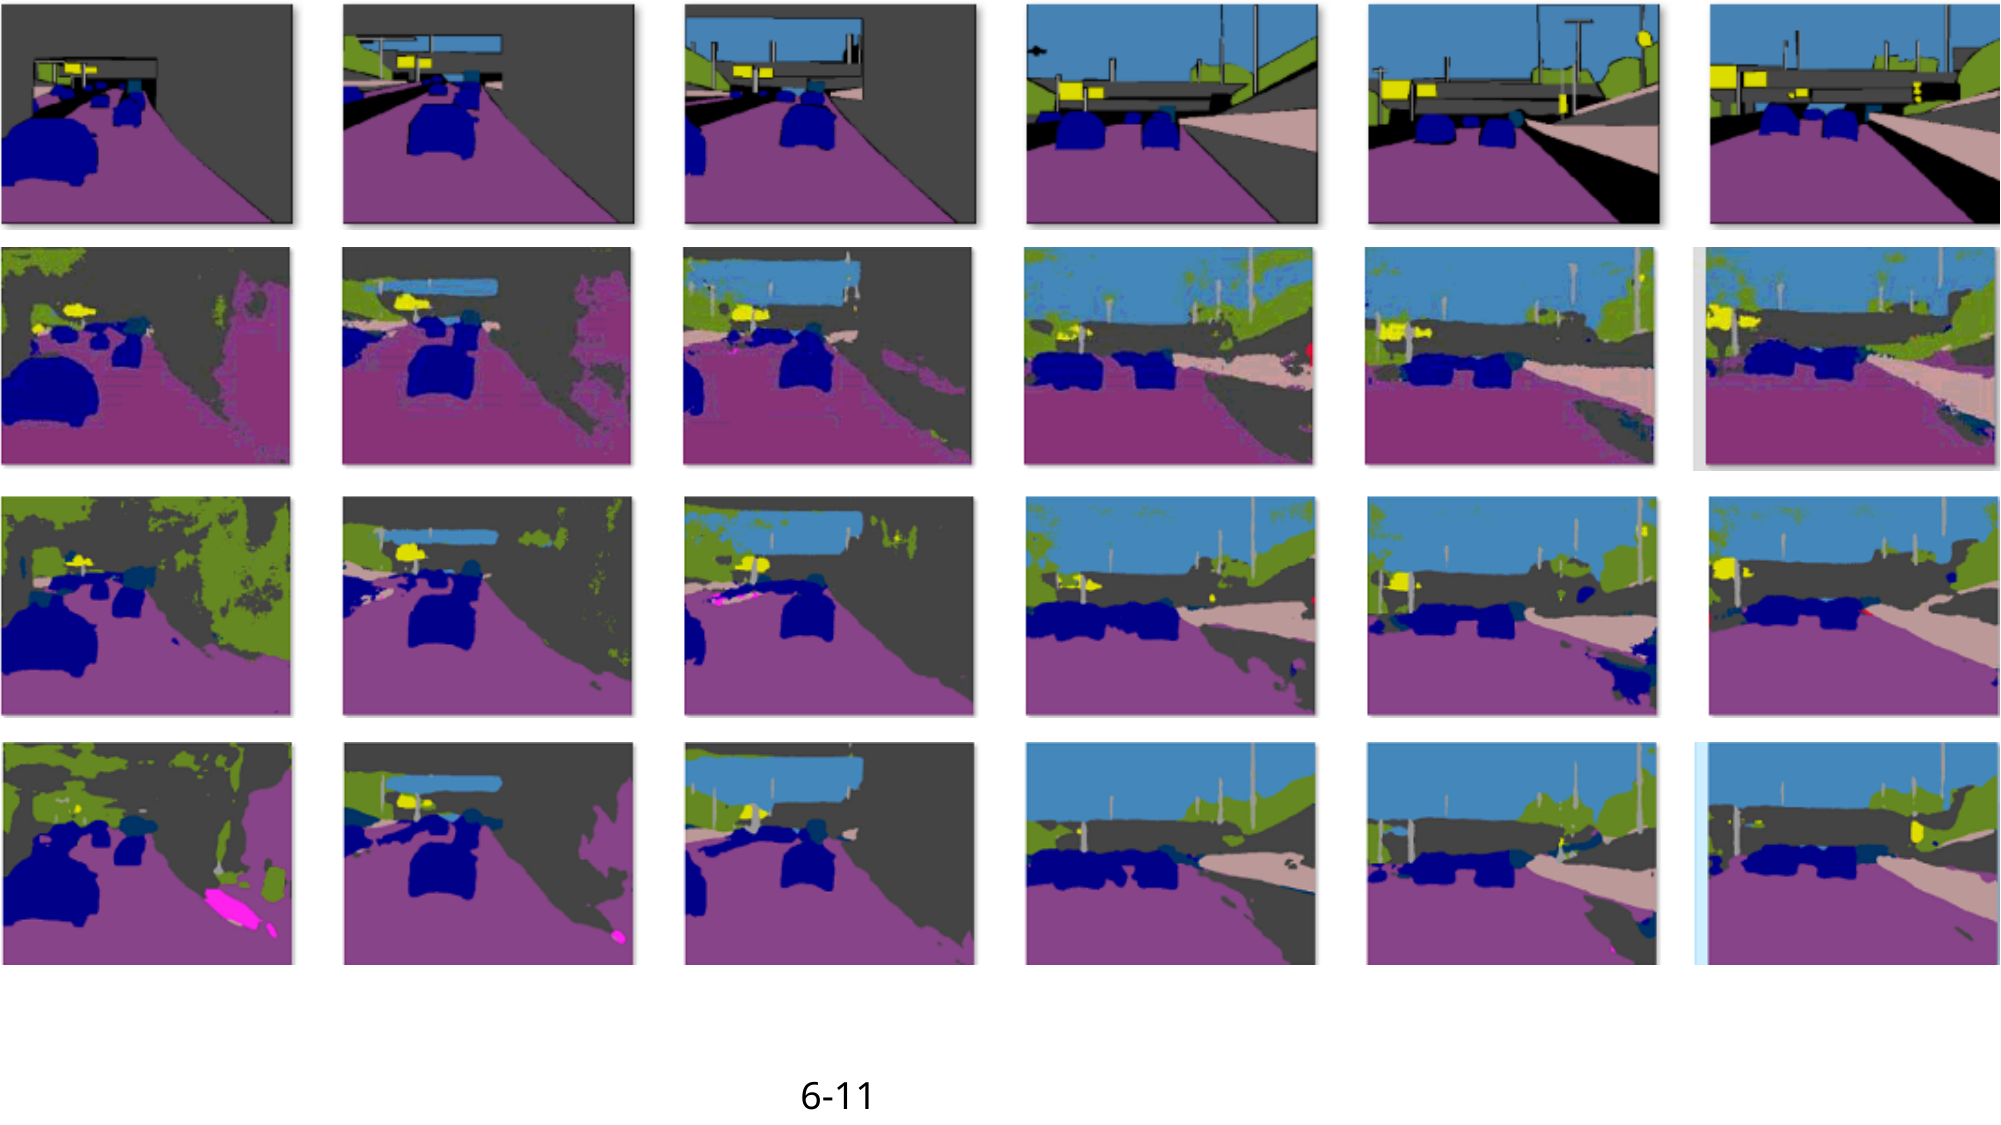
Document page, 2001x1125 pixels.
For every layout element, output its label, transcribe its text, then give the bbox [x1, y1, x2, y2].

picture [0, 247, 2000, 471]
picture [0, 495, 2000, 718]
text_box 6-11 [785, 1064, 892, 1125]
picture [0, 0, 2000, 230]
picture [0, 742, 2000, 965]
